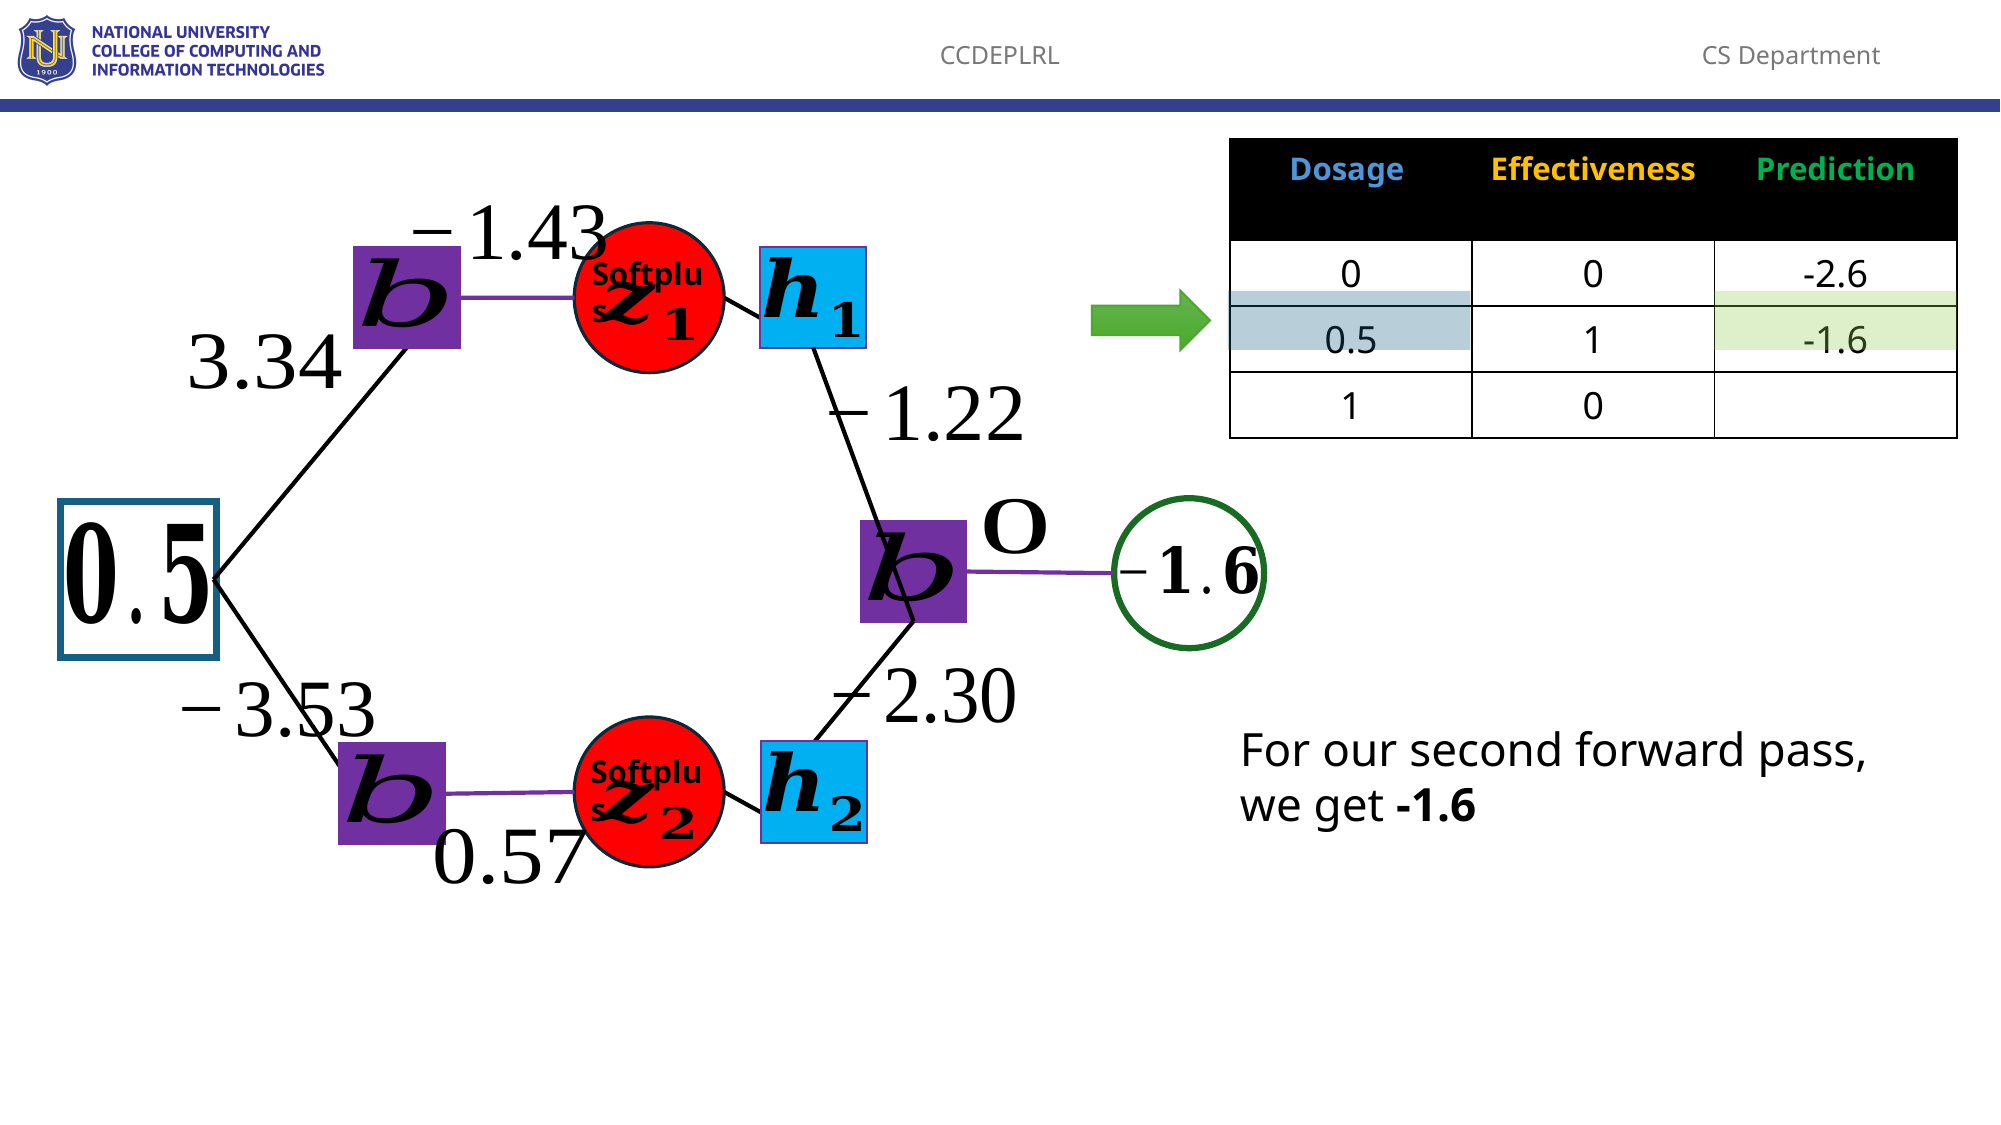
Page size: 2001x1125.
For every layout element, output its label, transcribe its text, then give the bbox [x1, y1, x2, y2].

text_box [213, 578, 341, 795]
text_box [603, 221, 706, 246]
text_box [213, 297, 356, 580]
text_box [1713, 289, 1958, 351]
text_box [583, 337, 715, 375]
text_box Softplus [575, 745, 728, 835]
text_box For our second forward pass, we get -1.6 [1225, 713, 1894, 838]
text_box [572, 272, 577, 324]
text_box [1112, 496, 1266, 650]
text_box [813, 573, 863, 743]
text_box [588, 715, 710, 745]
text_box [442, 791, 575, 795]
text_box [1090, 288, 1212, 353]
text_box [585, 835, 713, 869]
text_box [1226, 289, 1472, 351]
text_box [812, 346, 863, 573]
text_box Softplus [577, 246, 730, 337]
picture [0, 0, 337, 99]
